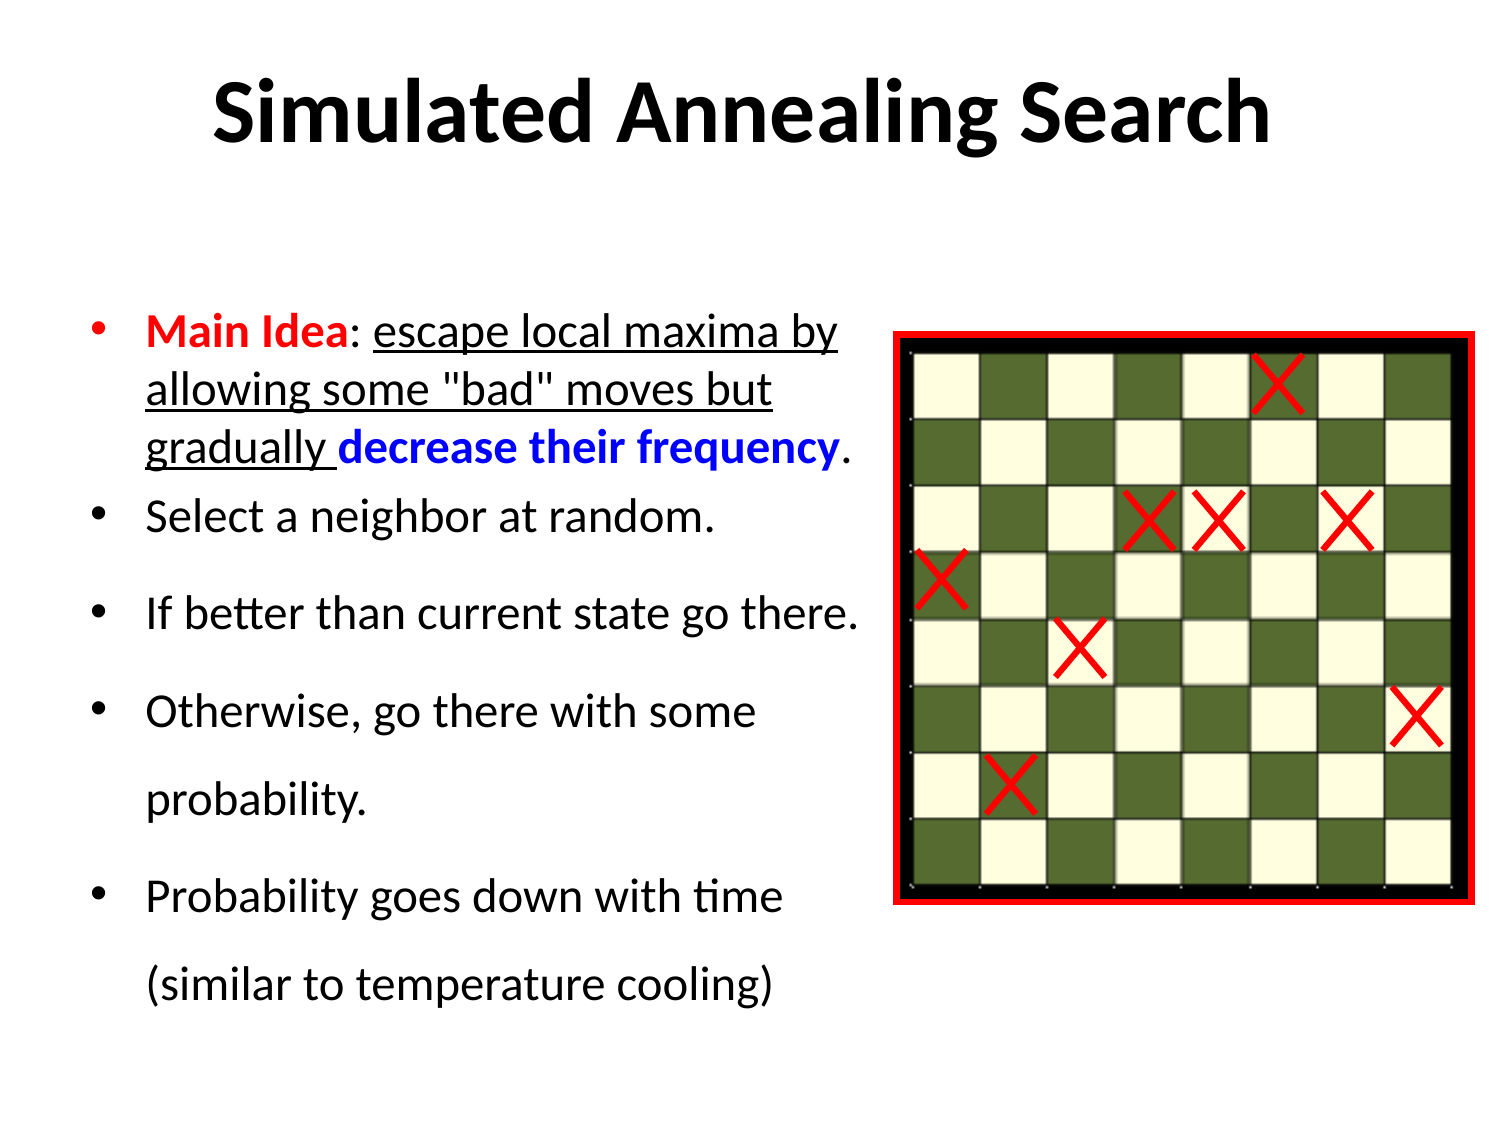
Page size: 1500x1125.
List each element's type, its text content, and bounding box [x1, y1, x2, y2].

title Simulated Annealing Search [12, 12, 1475, 200]
list Main Idea: escape local maxima by allowing some "bad" moves but gradually decrease their frequency. Select a neighbor at random. If better than current state go there. Otherwise, go there with some probability. Probability goes down with time (similar to temperature cooling) [75, 249, 888, 1075]
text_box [899, 337, 1469, 900]
